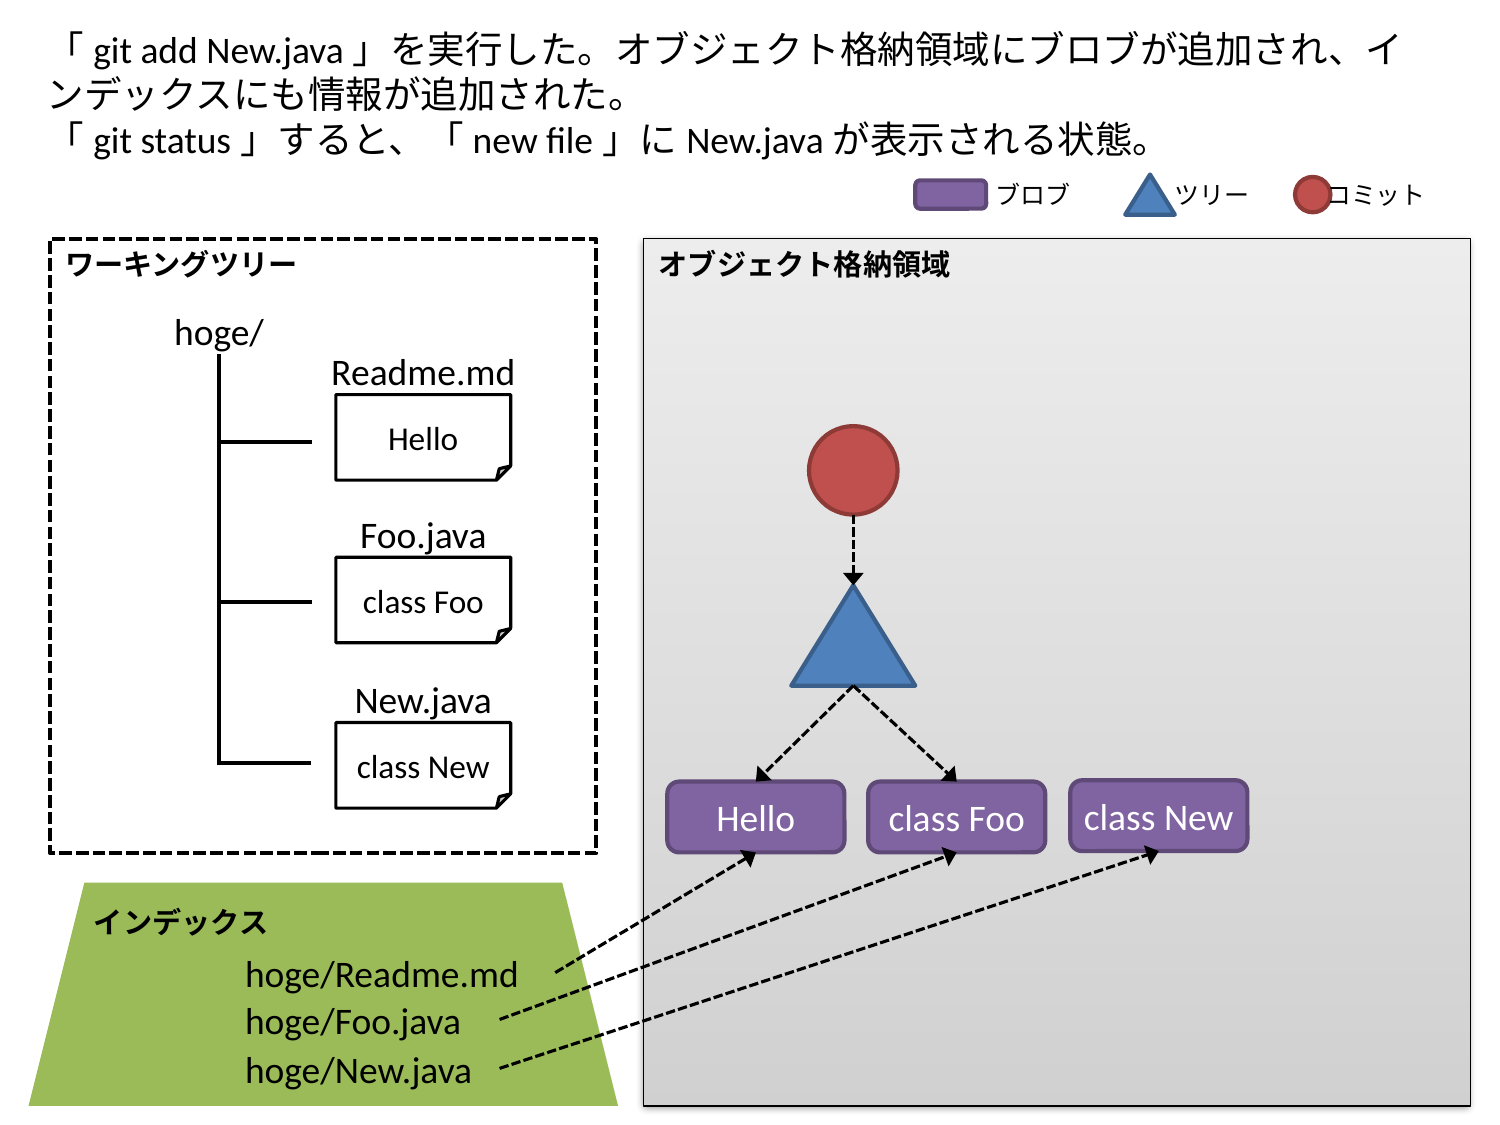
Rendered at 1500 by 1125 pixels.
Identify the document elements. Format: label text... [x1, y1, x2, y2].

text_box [335, 394, 511, 481]
text_box Foo.java [339, 508, 507, 555]
text_box インデックス [26, 880, 621, 1108]
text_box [335, 556, 511, 643]
text_box [806, 423, 900, 517]
text_box 「git add New.java」を実行した。オブジェクト格納領域にブロブが追加され、インデックスにも情報が追加された。 「git status」すると、「new file」にNew.javaが表示される状態。 [32, 19, 1447, 169]
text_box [853, 685, 957, 782]
text_box class New [1068, 778, 1250, 854]
text_box New.java [334, 673, 513, 722]
text_box [1292, 177, 1303, 212]
text_box [913, 178, 978, 211]
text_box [499, 850, 1160, 1069]
text_box ツリー [1157, 169, 1267, 220]
text_box [789, 585, 917, 684]
text_box hoge/Foo.java [228, 994, 494, 1043]
text_box ワーキングツリー [48, 237, 598, 855]
text_box hoge/New.java [228, 1043, 502, 1094]
text_box Hello [665, 779, 847, 848]
text_box class Foo [866, 779, 1048, 849]
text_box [335, 722, 511, 809]
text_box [755, 685, 852, 782]
text_box ブロブ [978, 169, 1089, 220]
text_box hoge/Readme.md [228, 949, 493, 994]
text_box [1123, 172, 1157, 217]
text_box Readme.md [306, 345, 540, 397]
text_box オブジェクト格納領域 [643, 238, 1471, 1107]
text_box hoge/ [138, 303, 300, 357]
text_box コミット [1303, 172, 1449, 217]
